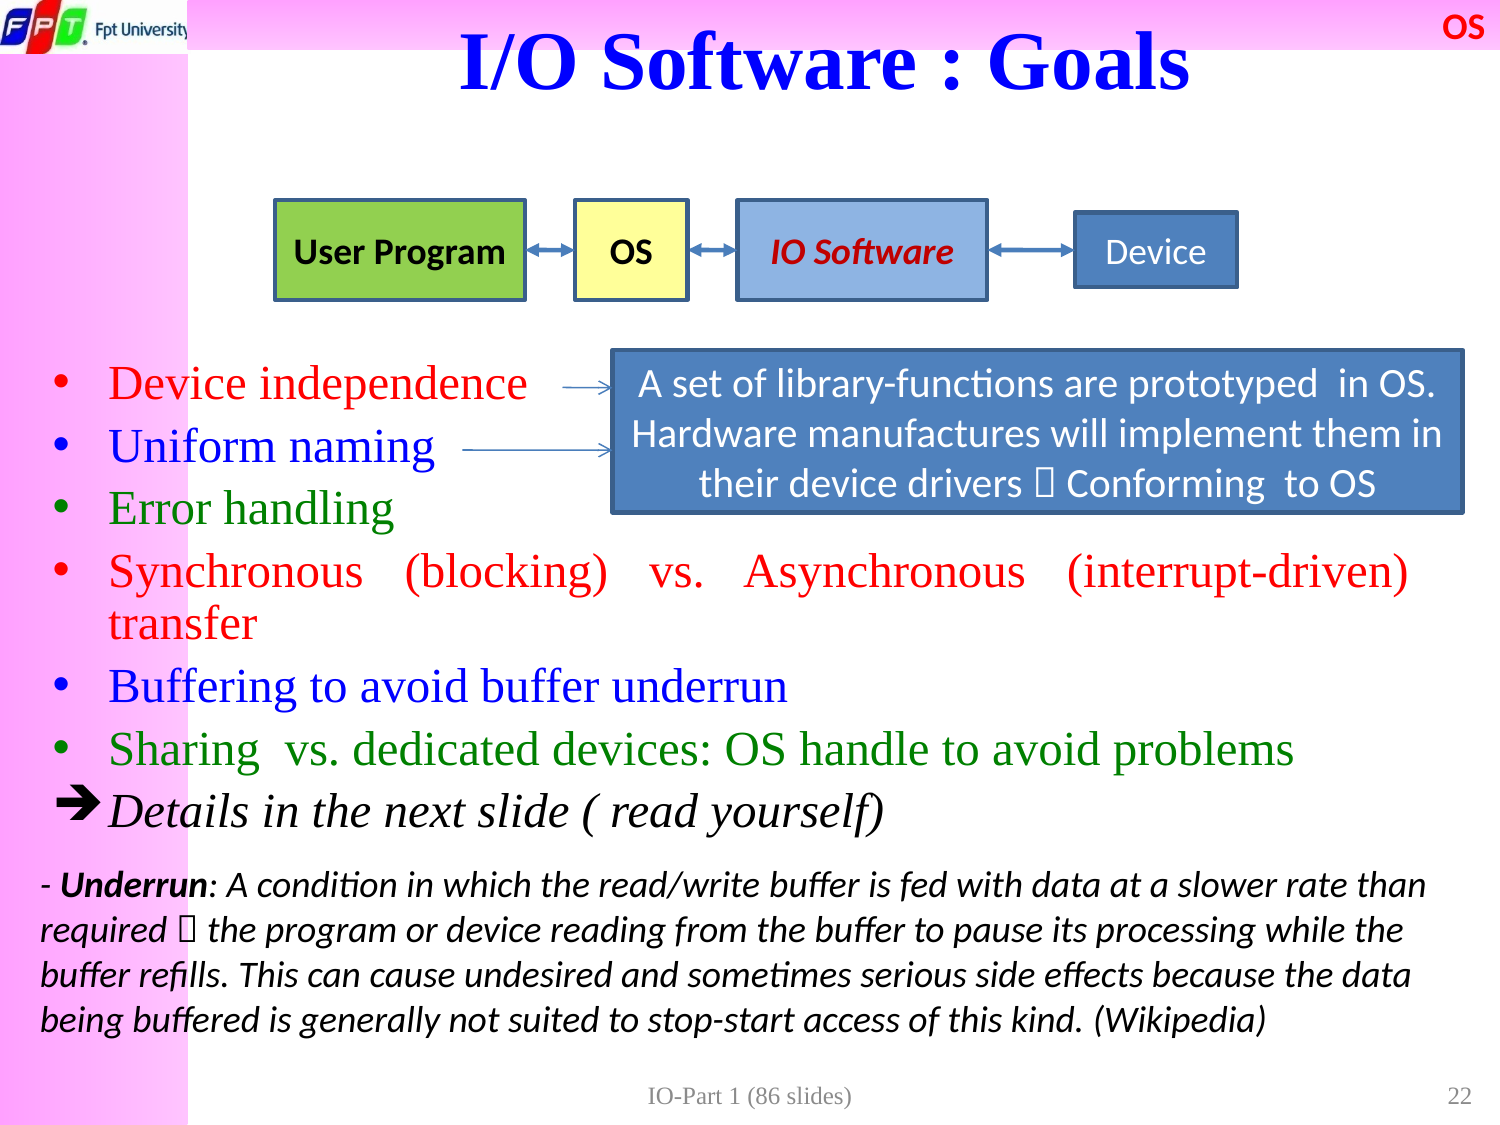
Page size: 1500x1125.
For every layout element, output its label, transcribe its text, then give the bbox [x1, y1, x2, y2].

text_box - Underrun: A condition in which the read/write buffer is fed with data at a slower rate than required  the program or device reading from the buffer to pause its processing while the buffer refills. This can cause undesired and sometimes serious side effects because the data being buffered is generally not suited to stop-start access of this kind. (Wikipedia) [24, 853, 1488, 1048]
list Device independence Uniform naming Error handling Synchronous (blocking) vs. Asynchronous (interrupt-driven) transfer Buffering to avoid buffer underrun Sharing vs. dedicated devices: OS handle to avoid problems Details in the next slide ( read yourself) [37, 350, 1425, 850]
text_box A set of library-functions are prototyped in OS. Hardware manufactures will implement them in their device drivers  Conforming to OS [610, 348, 1465, 515]
slide_number 22 [1137, 1074, 1488, 1116]
footer IO-Part 1 (86 slides) [512, 1074, 988, 1116]
title I/O Software : Goals [150, 0, 1500, 113]
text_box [274, 199, 1238, 301]
picture [0, 0, 150, 54]
